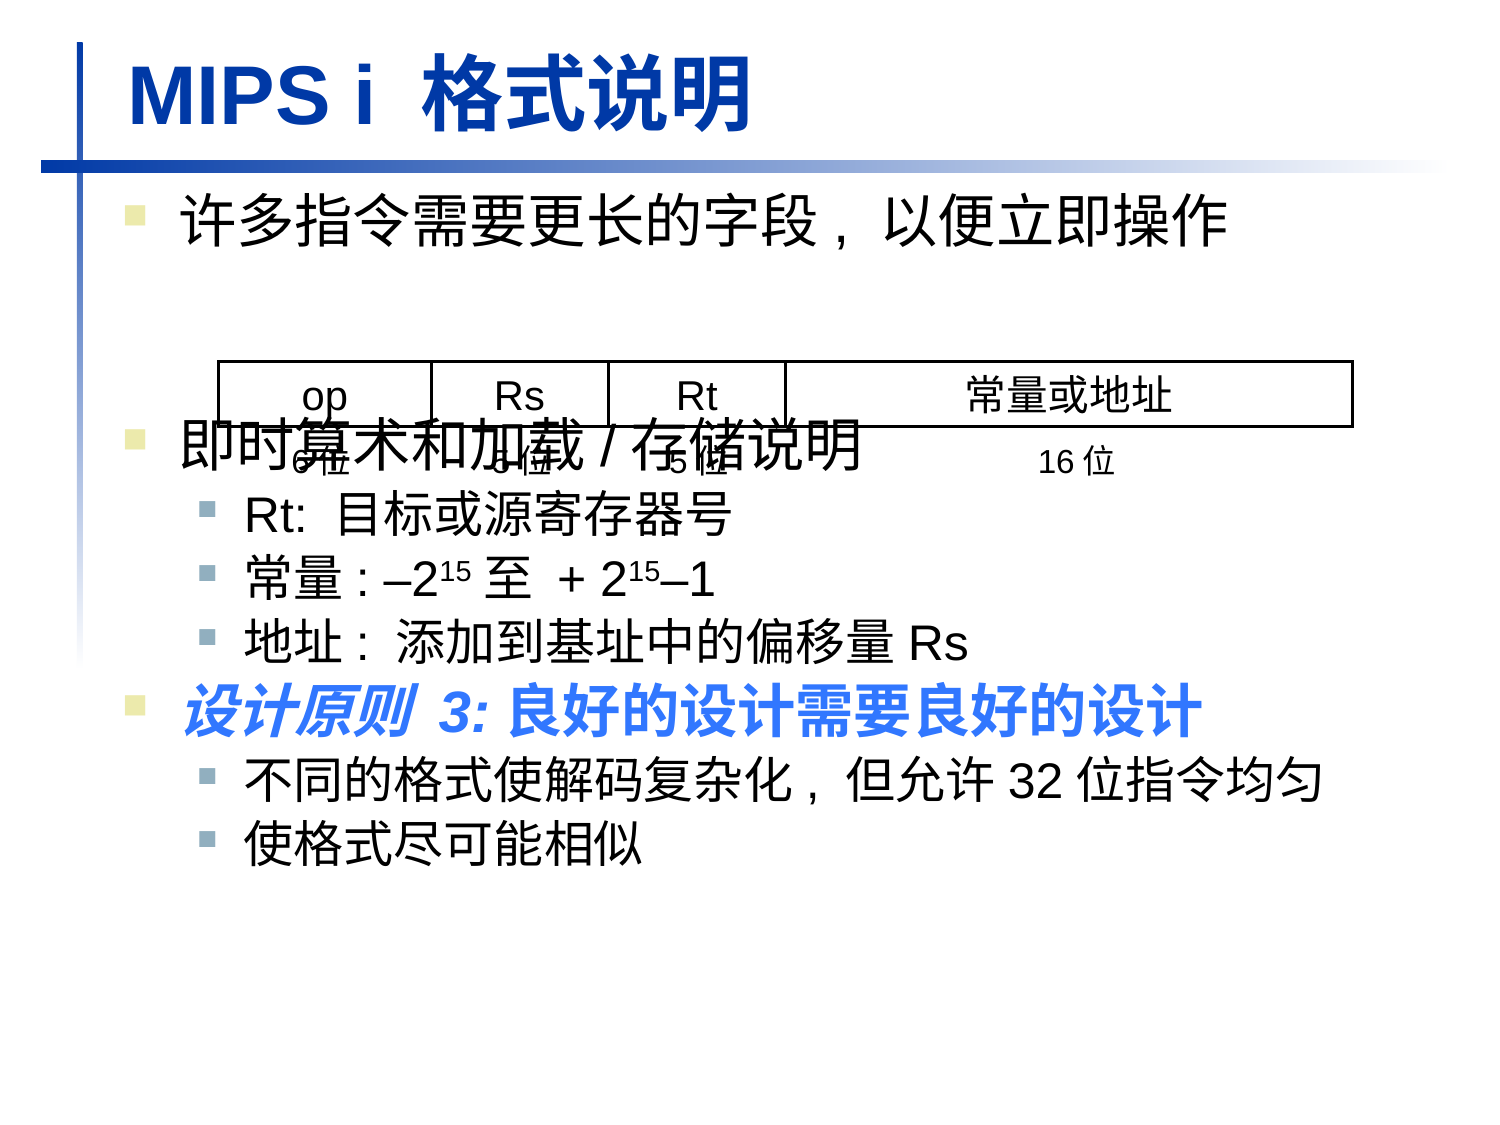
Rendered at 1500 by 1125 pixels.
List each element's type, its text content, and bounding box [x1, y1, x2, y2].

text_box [218, 361, 1353, 489]
list 许多指令需要更长的字段, 以便立即操作 即时算术和加载/存储说明 Rt: 目标或源寄存器号 常量: –215至 + 215–1 地址: 添加到基址中的偏移量Rs 设计原则 3:良好的设计需要良好的设计 不同的格式使解码复杂化, 但允许32位指令均匀 使格式尽可能相似 [107, 184, 1464, 1071]
title MIPS i 格式说明 [112, 32, 1468, 149]
